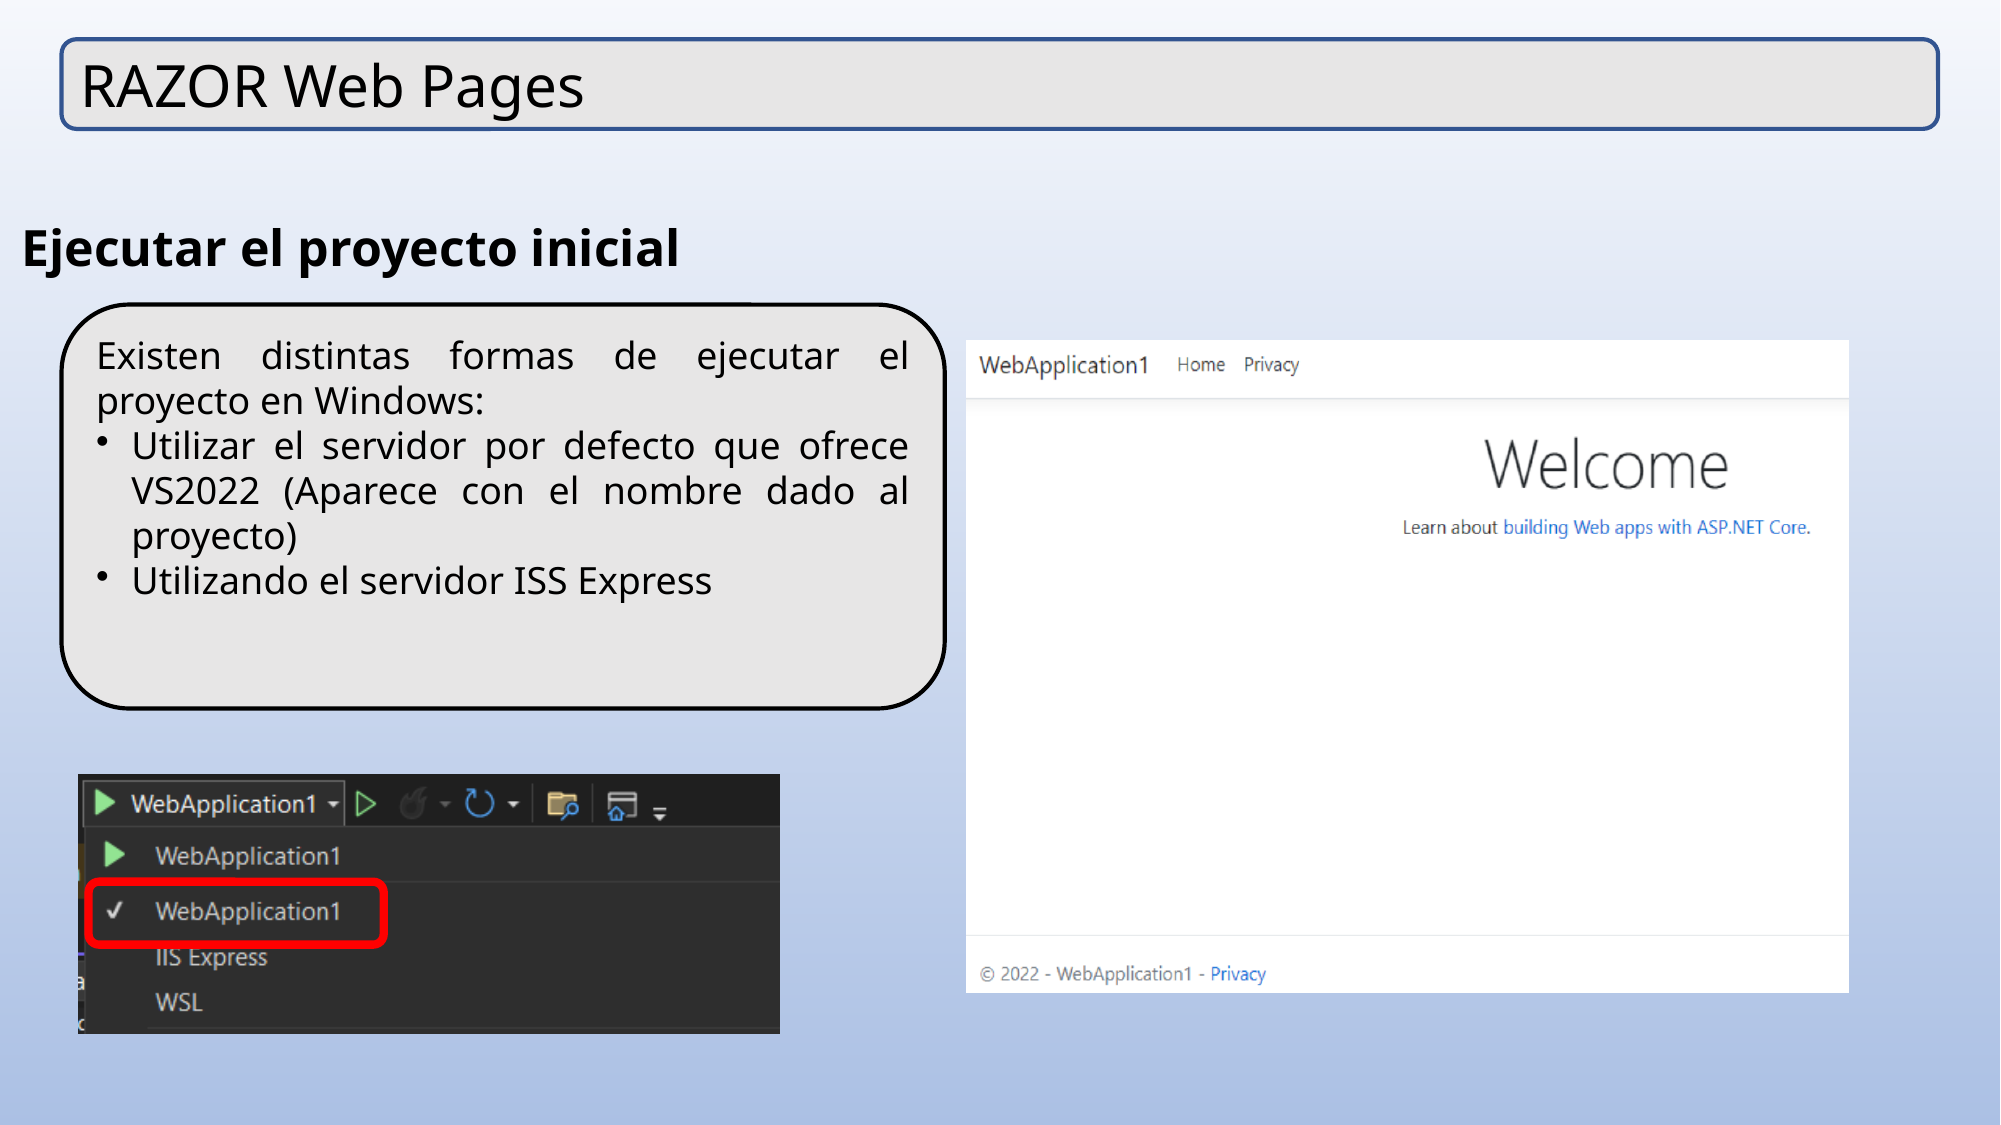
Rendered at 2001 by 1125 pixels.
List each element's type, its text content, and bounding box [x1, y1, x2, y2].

picture [966, 340, 1850, 994]
text_box RAZOR Web Pages [59, 37, 1941, 132]
picture [78, 774, 780, 1034]
text_box Ejecutar el proyecto inicial [6, 208, 696, 284]
text_box Existen distintas formas de ejecutar el proyecto en Windows: Utilizar el servidor por defecto que ofrece VS2022 (Aparece con el nombre dado al proyecto) Utilizando el servidor ISS Express [59, 302, 947, 711]
